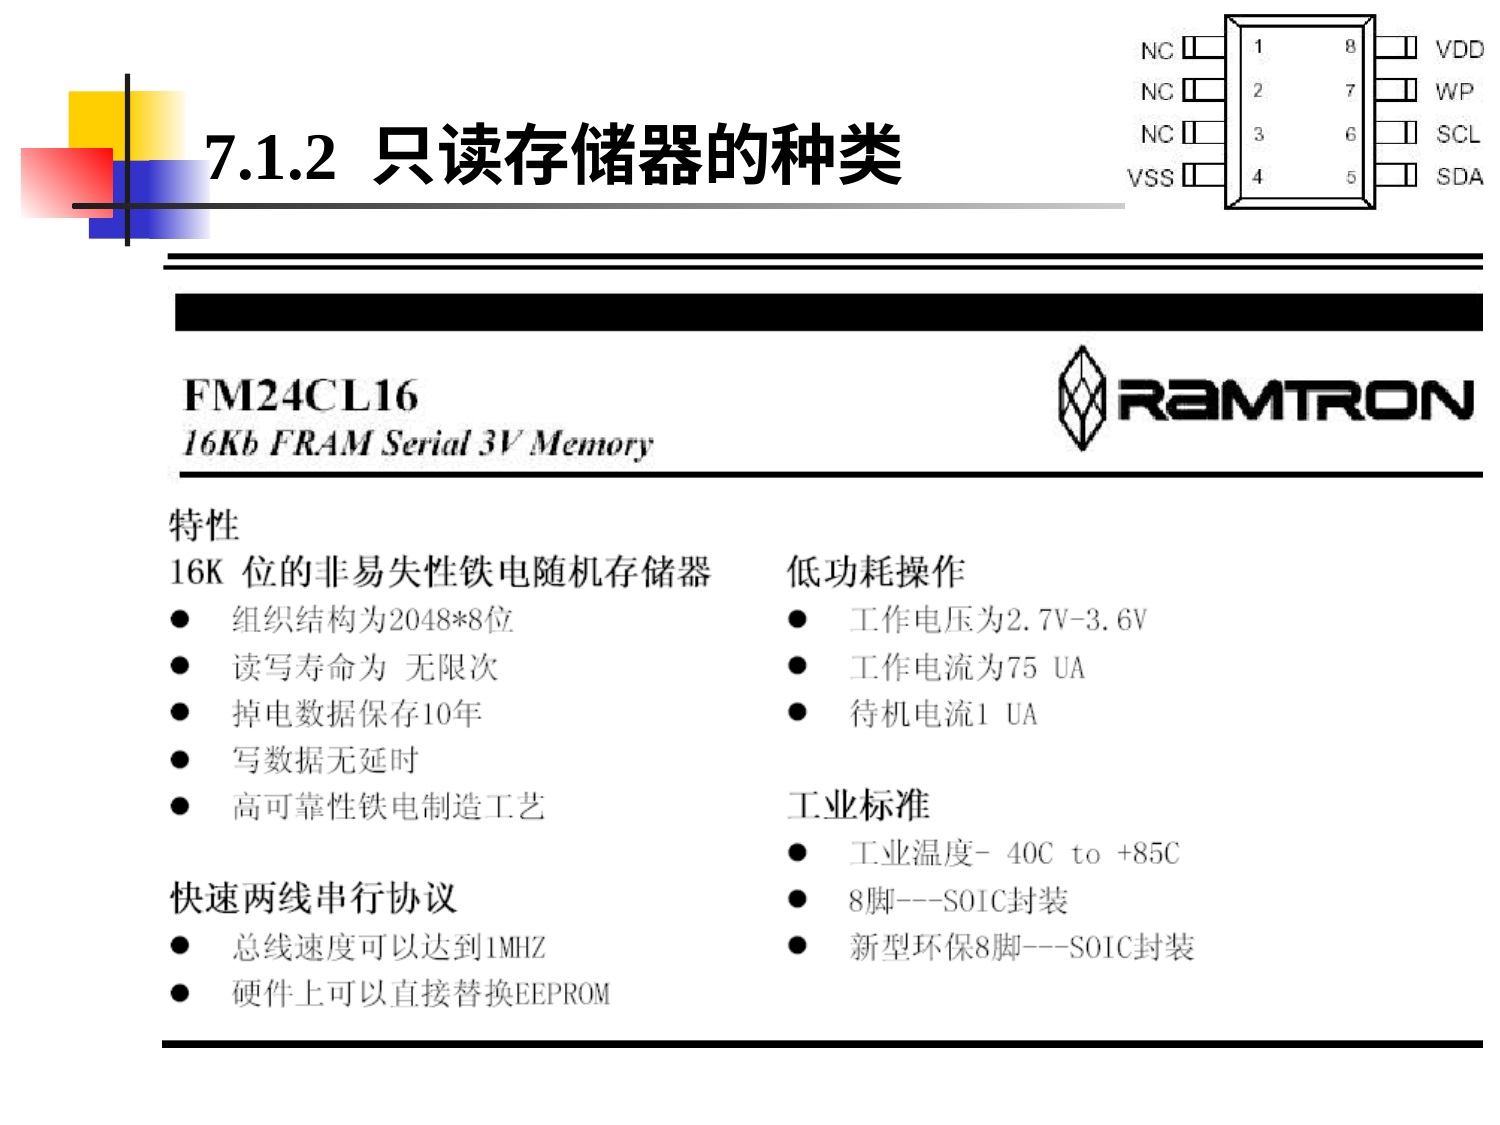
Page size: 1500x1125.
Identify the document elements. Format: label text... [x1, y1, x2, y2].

picture [162, 249, 1483, 1048]
title 7.1.2 只读存储器的种类 [188, 12, 1124, 200]
picture [1124, 11, 1488, 213]
